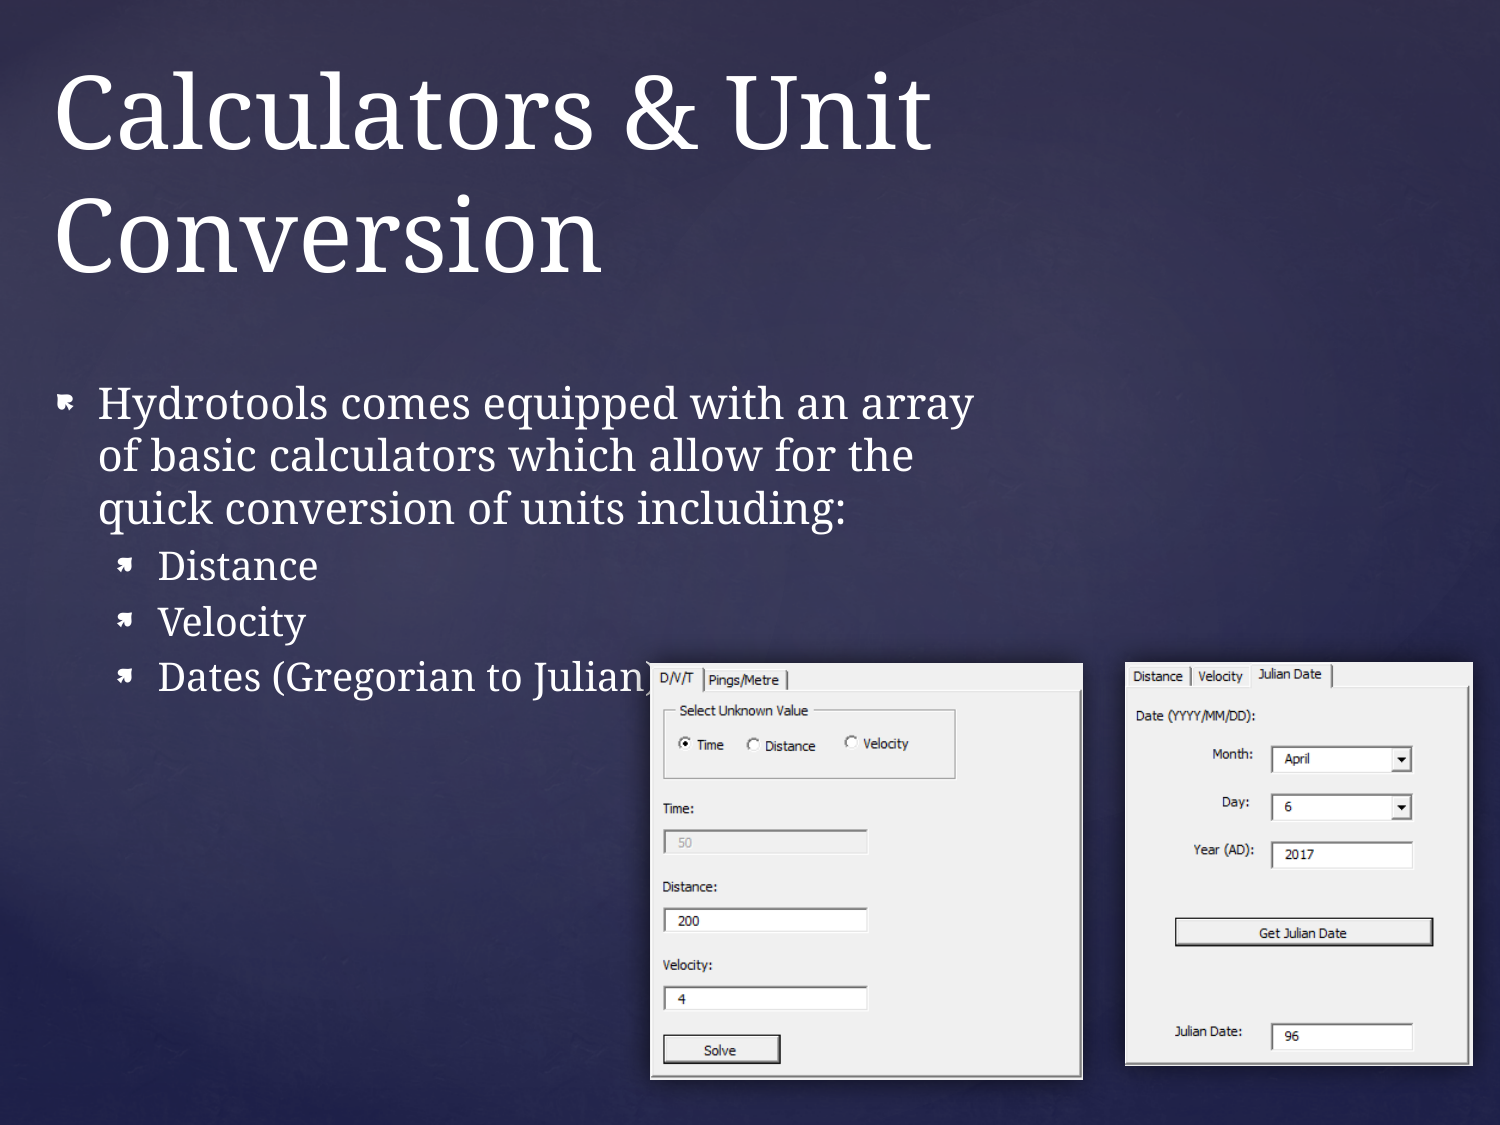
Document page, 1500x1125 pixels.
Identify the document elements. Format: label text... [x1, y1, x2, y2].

picture [1124, 661, 1473, 1067]
title Calculators & Unit Conversion [37, 37, 1275, 300]
picture [649, 662, 1083, 1081]
list Hydrotools comes equipped with an array of basic calculators which allow for the quick conversion of units including: Distance Velocity Dates (Gregorian to Julian) [37, 300, 1038, 838]
